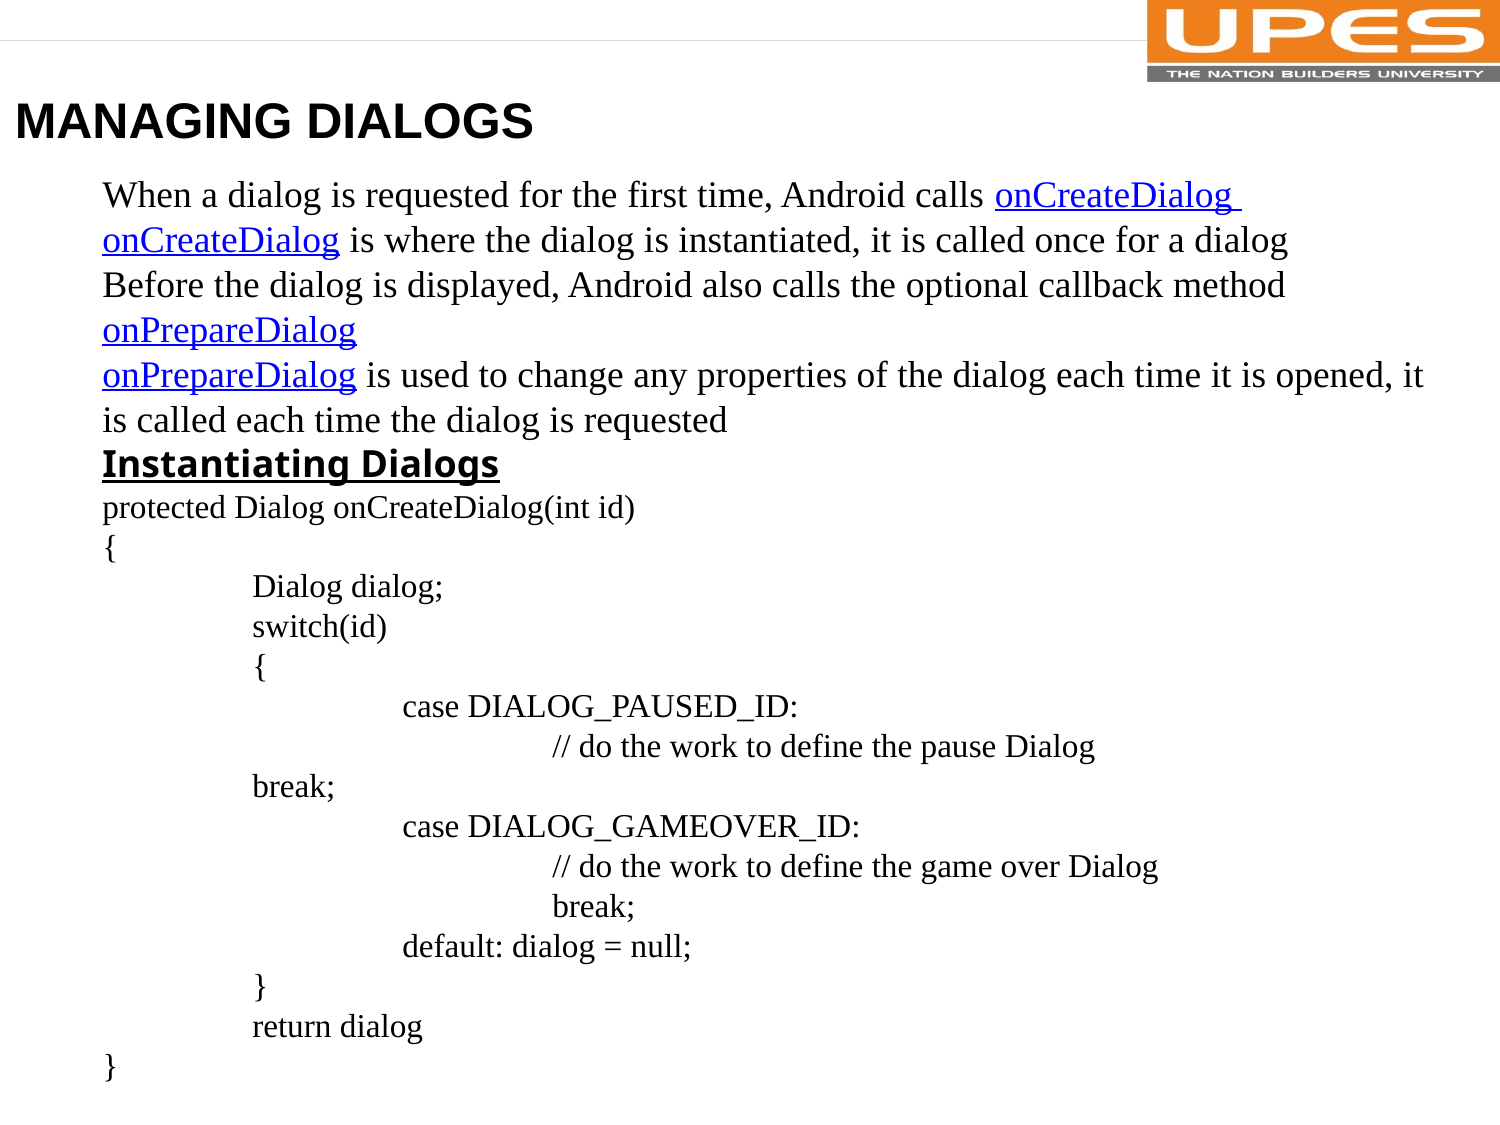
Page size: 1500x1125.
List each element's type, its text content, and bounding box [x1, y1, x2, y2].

text_box When a dialog is requested for the first time, Android calls onCreateDialog onCreateDialog is where the dialog is instantiated, it is called once for a dialog Before the dialog is displayed, Android also calls the optional callback method onPrepareDialog onPrepareDialog is used to change any properties of the dialog each time it is opened, it is called each time the dialog is requested Instantiating Dialogs protected Dialog onCreateDialog(int id) { Dialog dialog; switch(id) { case DIALOG_PAUSED_ID: // do the work to define the pause Dialog break; case DIALOG_GAMEOVER_ID: // do the work to define the game over Dialog break; default: dialog = null; } return dialog } [87, 162, 1450, 1125]
picture [1147, 0, 1500, 82]
text_box MANAGING DIALOGS [0, 81, 1038, 156]
